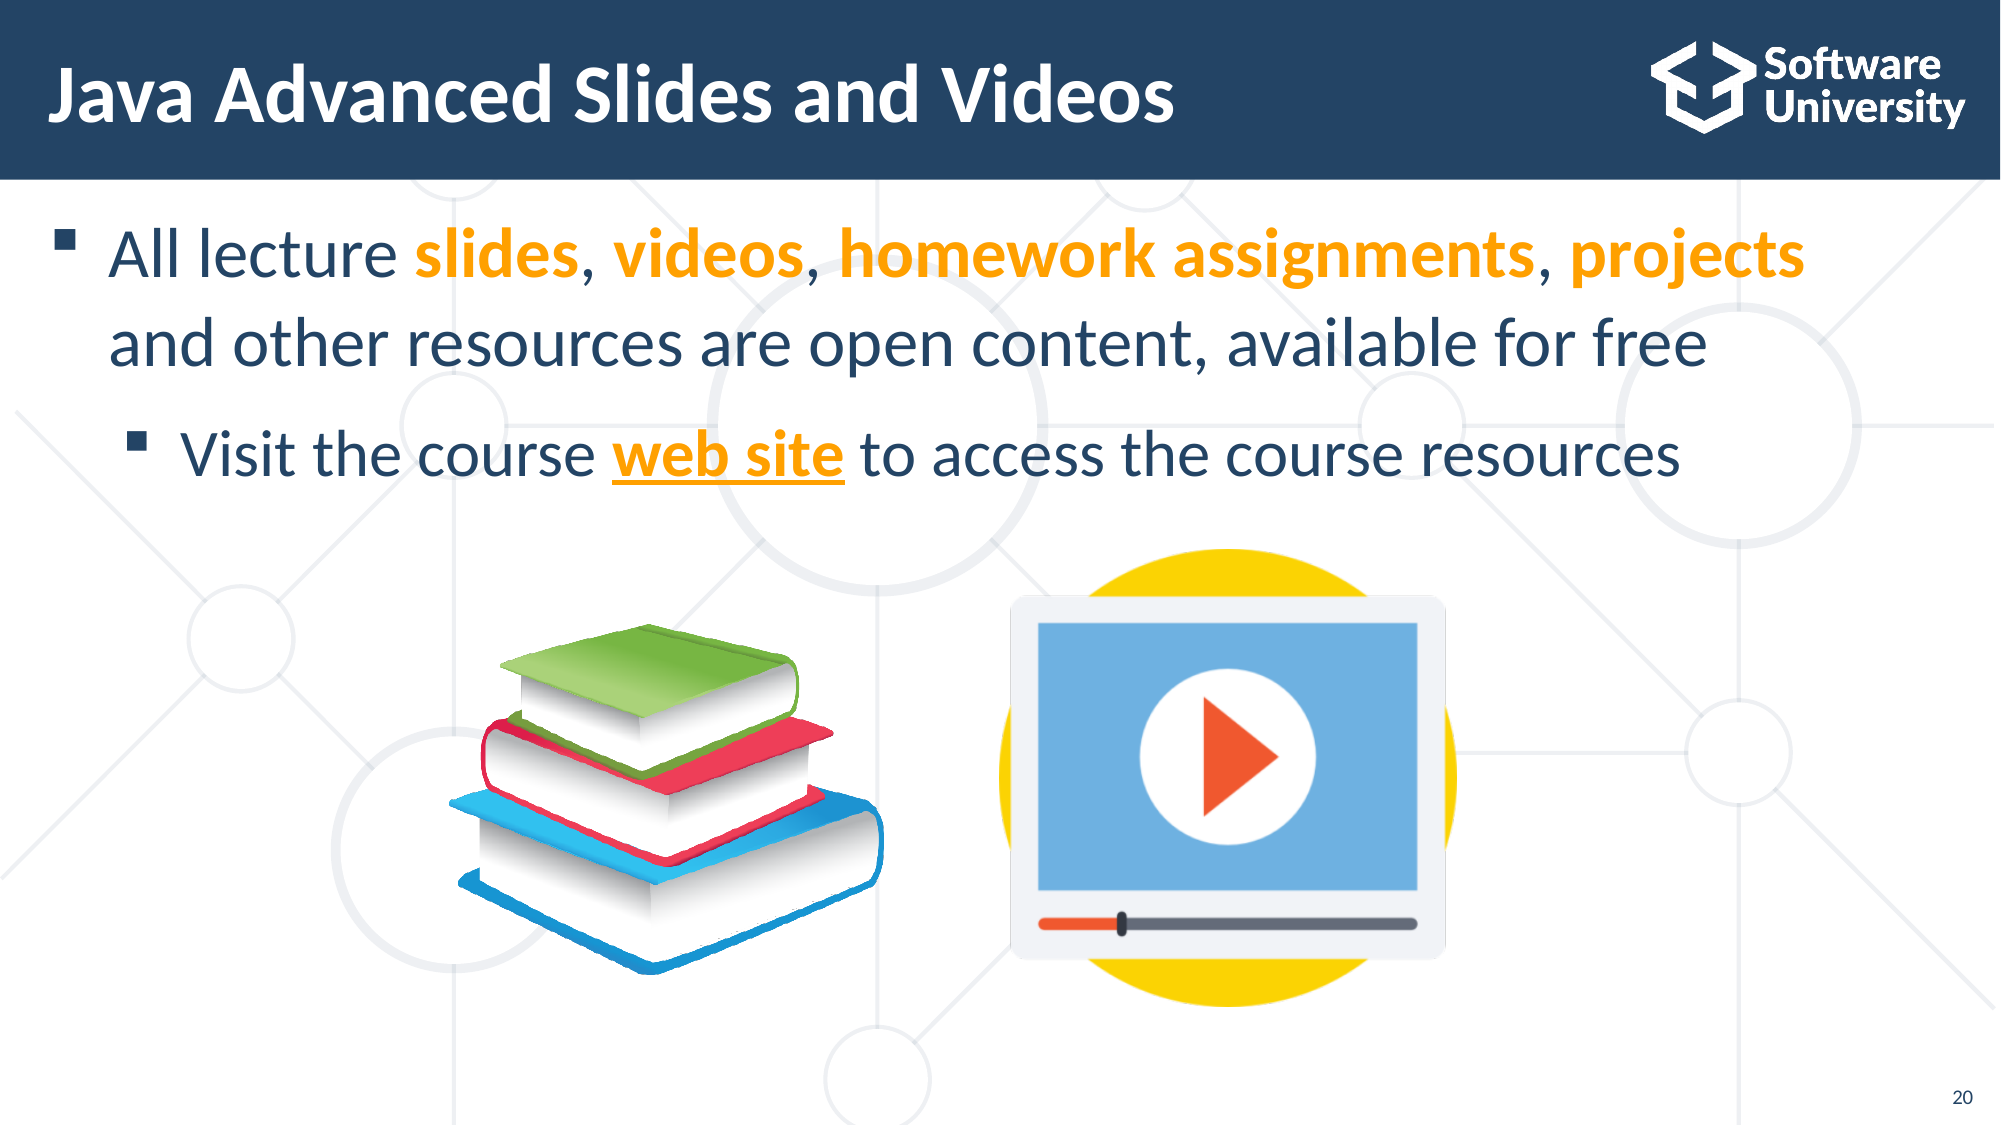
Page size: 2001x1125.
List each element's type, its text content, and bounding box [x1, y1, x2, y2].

title Java Advanced Slides and Videos [31, 16, 1625, 162]
picture [999, 549, 1457, 1007]
slide_number 20 [1927, 1067, 1989, 1117]
picture [448, 624, 885, 976]
picture [1651, 41, 1966, 134]
list All lecture slides, videos, homework assignments, projects and other resources are open content, available for free Visit the course web site to access the course resources [31, 196, 1970, 1104]
